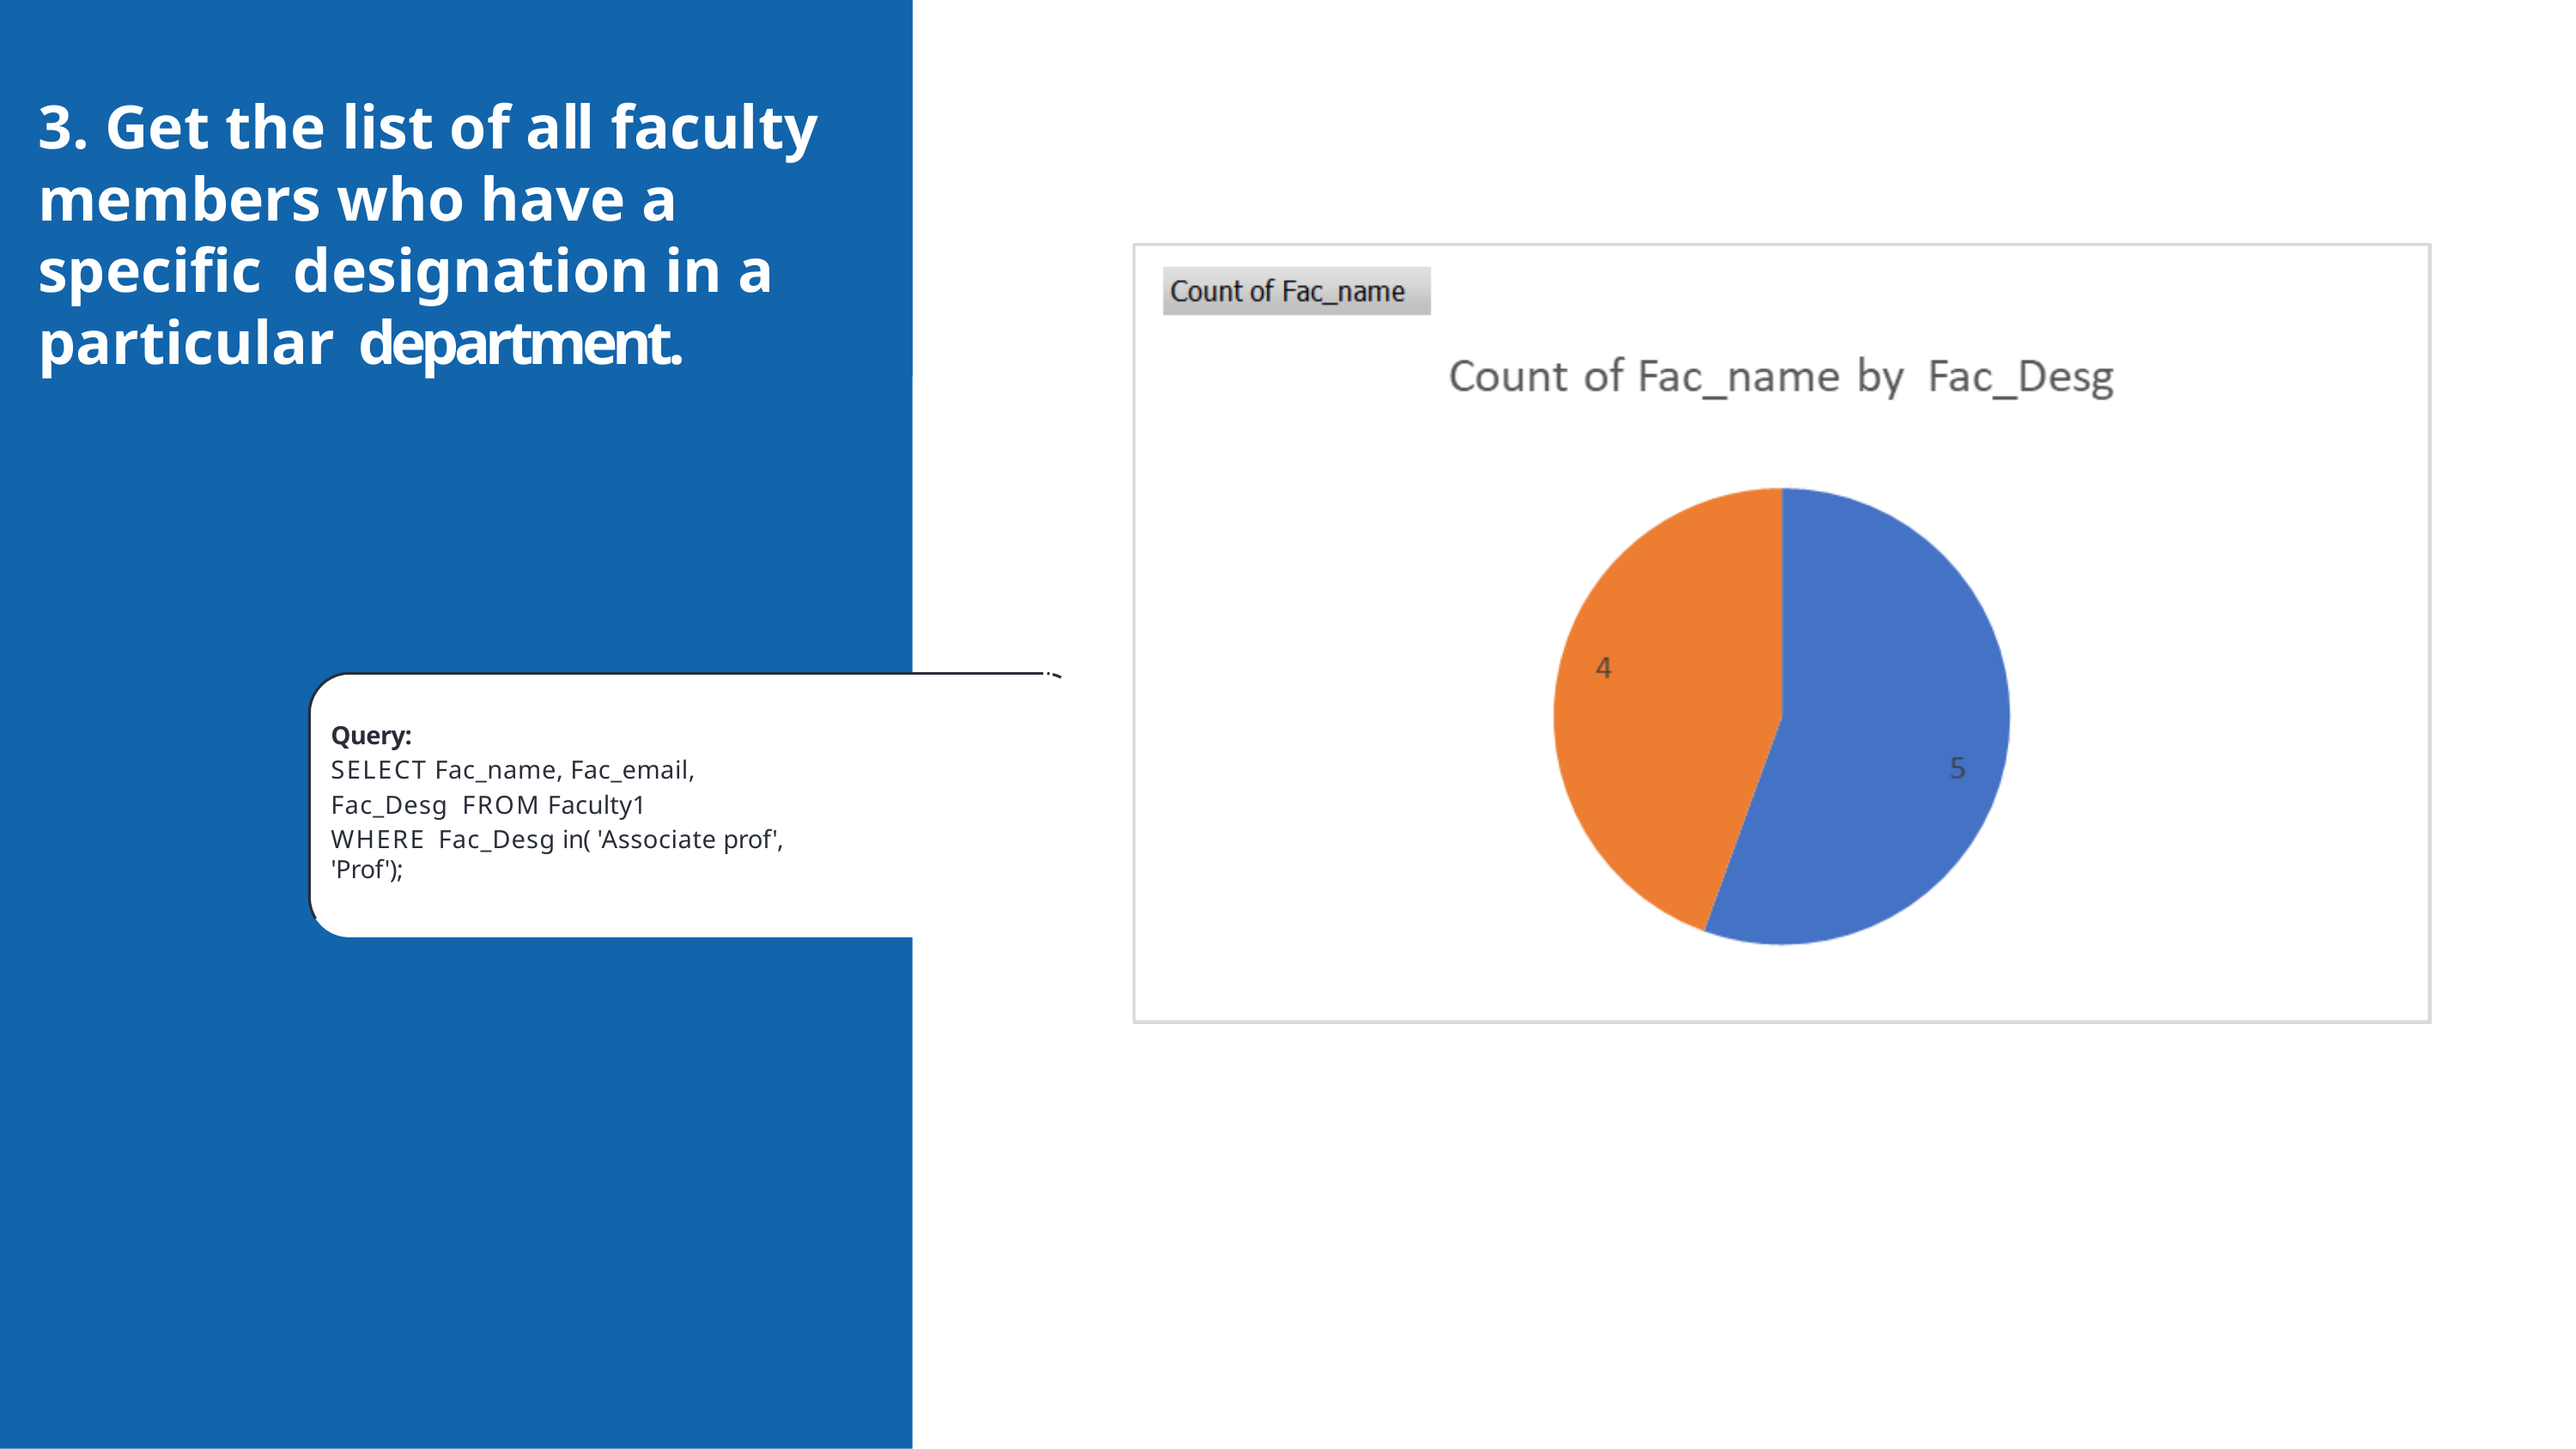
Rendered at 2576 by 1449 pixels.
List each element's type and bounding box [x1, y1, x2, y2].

picture [1133, 243, 2433, 1025]
text_box [0, 0, 1084, 1449]
